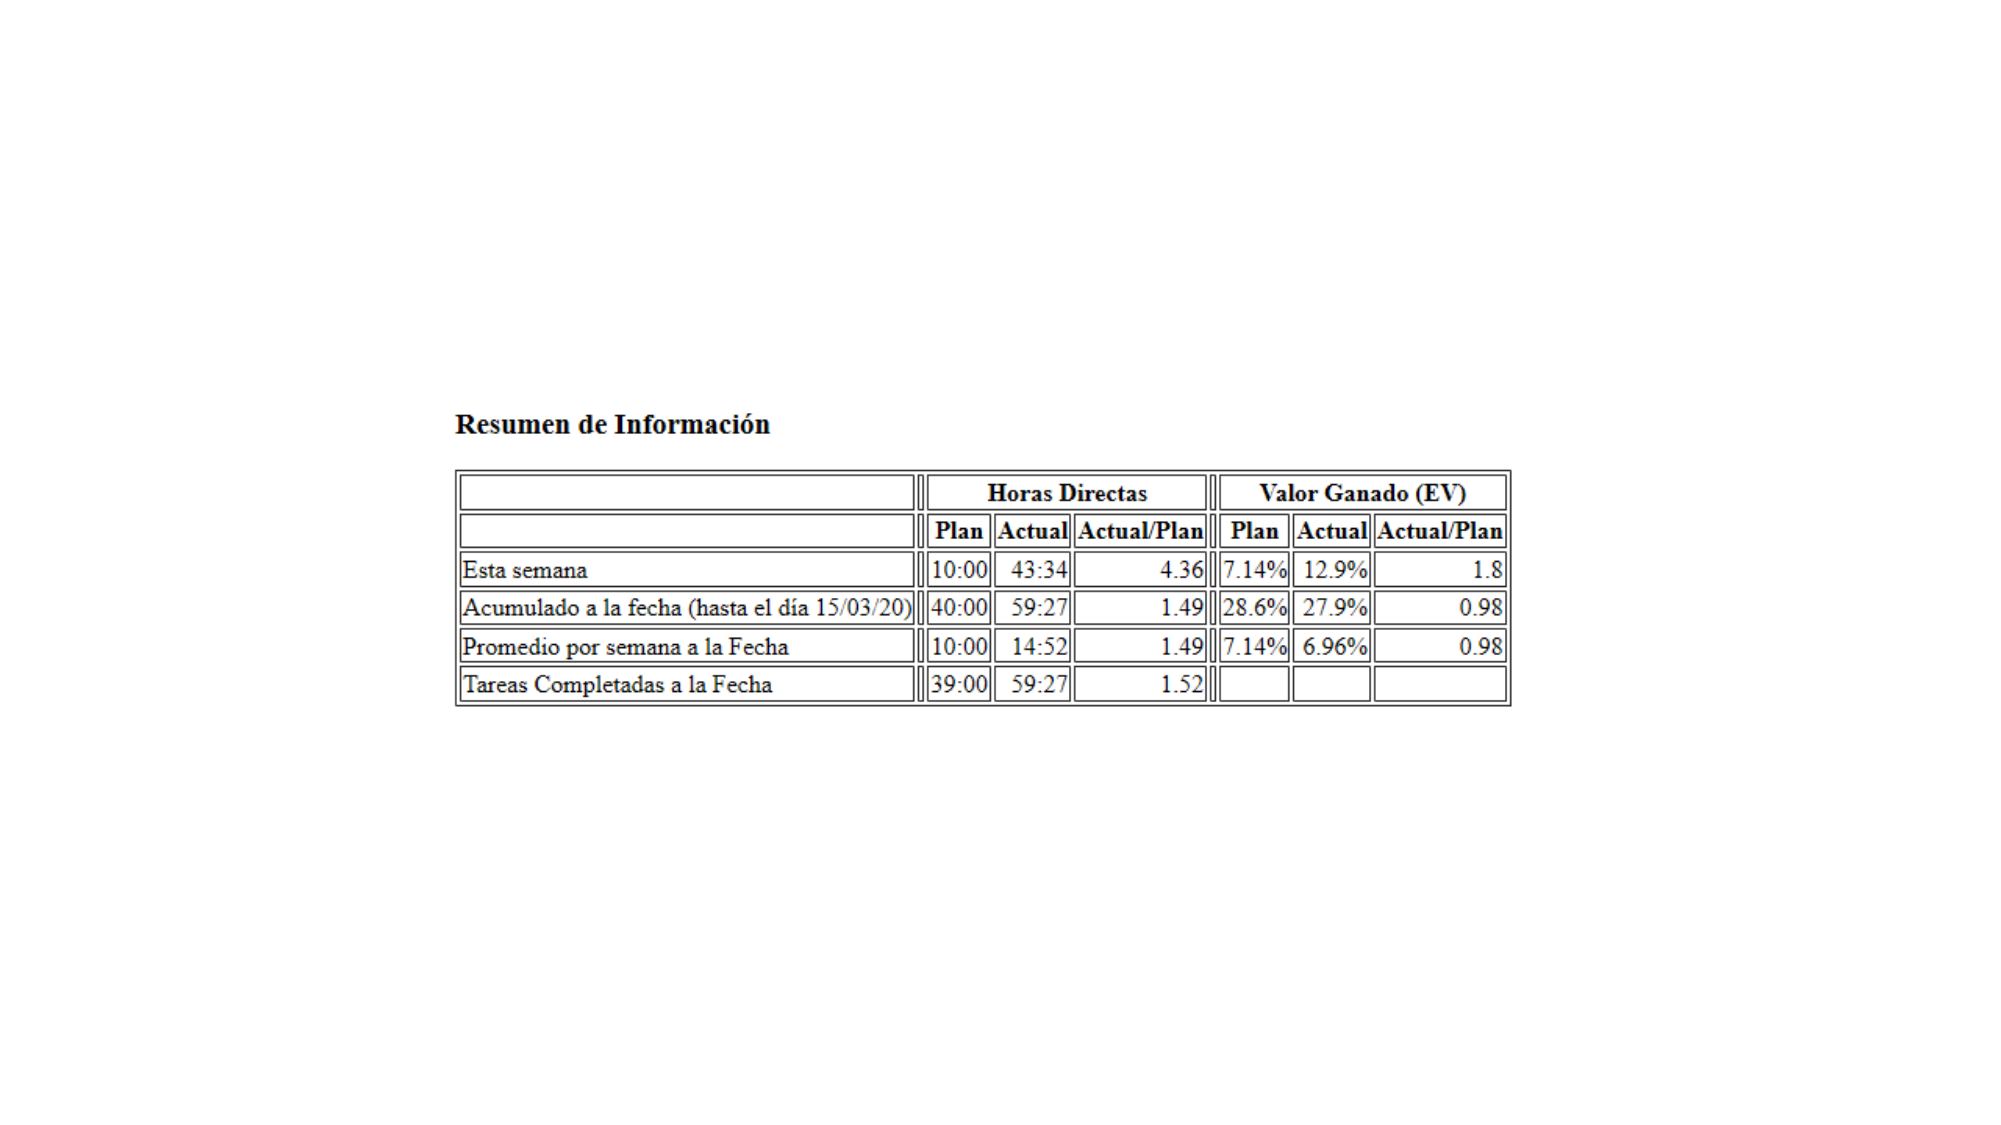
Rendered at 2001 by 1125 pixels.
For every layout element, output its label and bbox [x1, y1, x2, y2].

picture [445, 401, 1555, 724]
